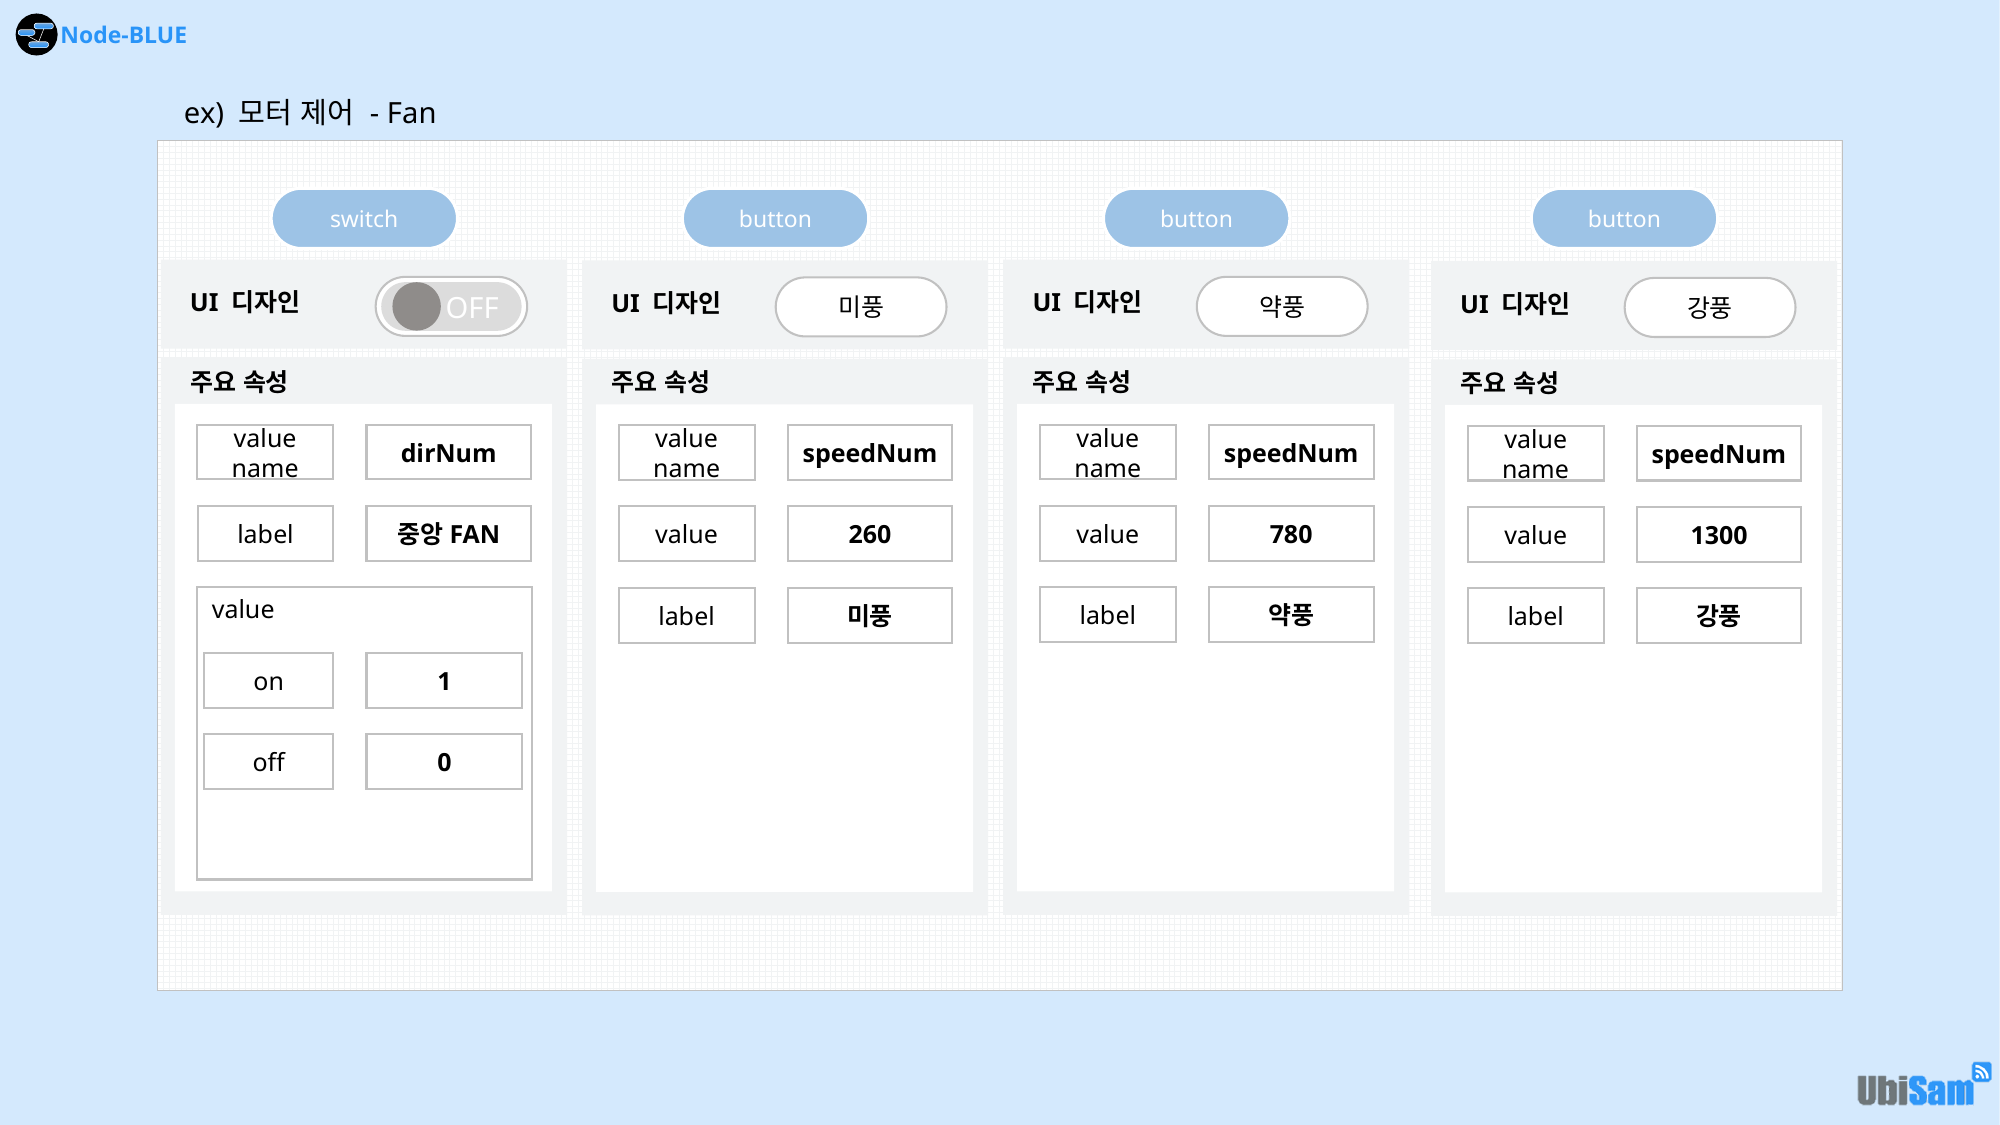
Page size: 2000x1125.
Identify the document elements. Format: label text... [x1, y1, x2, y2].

text_box ex) 모터 제어 - Fan [169, 86, 452, 137]
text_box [582, 188, 989, 916]
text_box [1003, 188, 1410, 915]
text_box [1431, 188, 1838, 916]
picture [1848, 1058, 1997, 1107]
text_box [160, 188, 568, 915]
